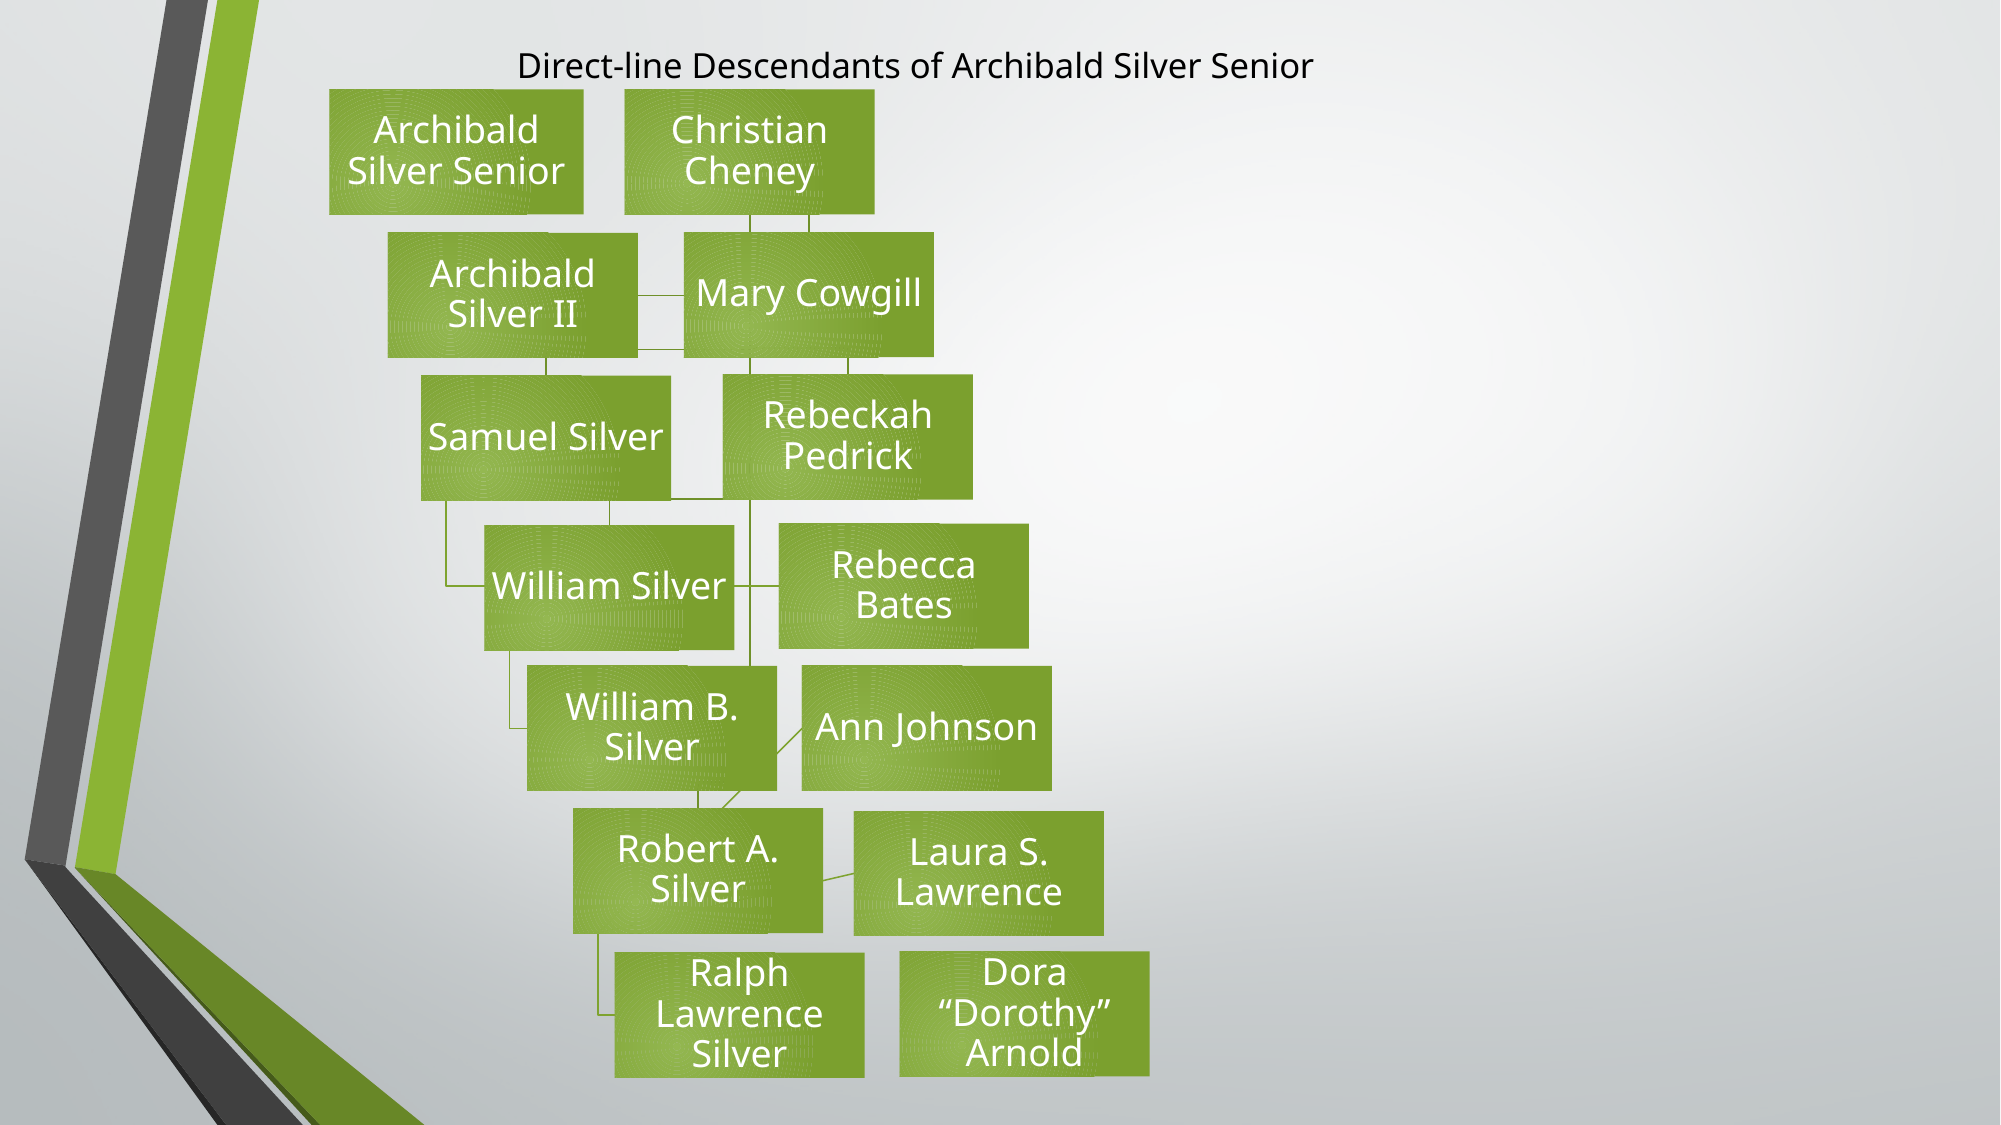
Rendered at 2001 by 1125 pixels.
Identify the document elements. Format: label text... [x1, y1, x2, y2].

title Direct-line Descendants of Archibald Silver Senior [484, 22, 1348, 89]
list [245, 89, 1890, 1104]
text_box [899, 951, 1150, 1077]
